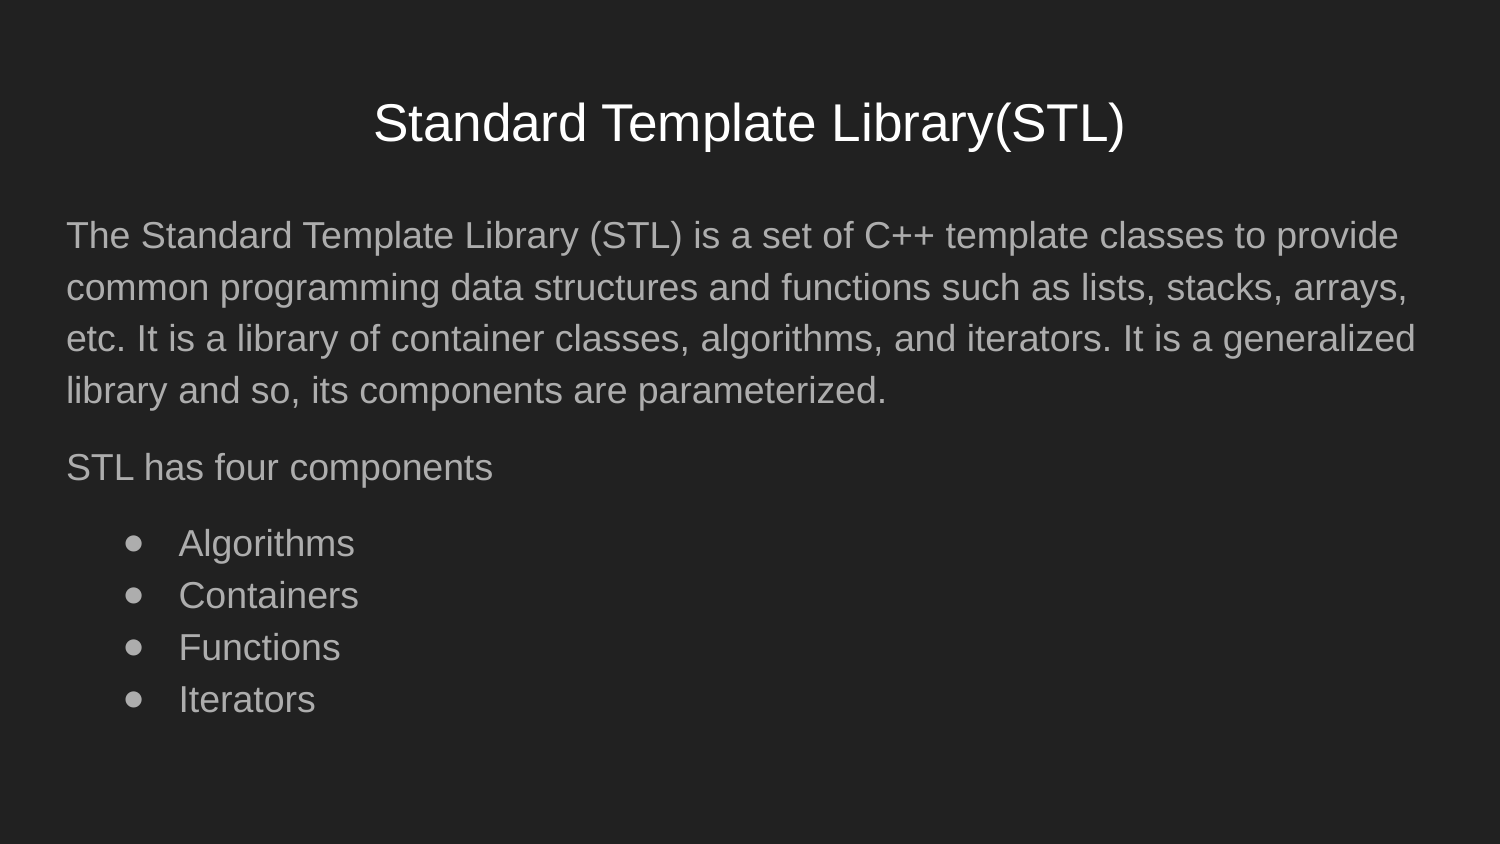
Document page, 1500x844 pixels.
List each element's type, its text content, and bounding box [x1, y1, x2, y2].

title Standard Template Library(STL) [51, 72, 1449, 167]
list The Standard Template Library (STL) is a set of C++ template classes to provide common programming data structures and functions such as lists, stacks, arrays, etc. It is a library of container classes, algorithms, and iterators. It is a generalized library and so, its components are parameterized. STL has four components Algorithms Containers Functions Iterators [51, 189, 1449, 750]
